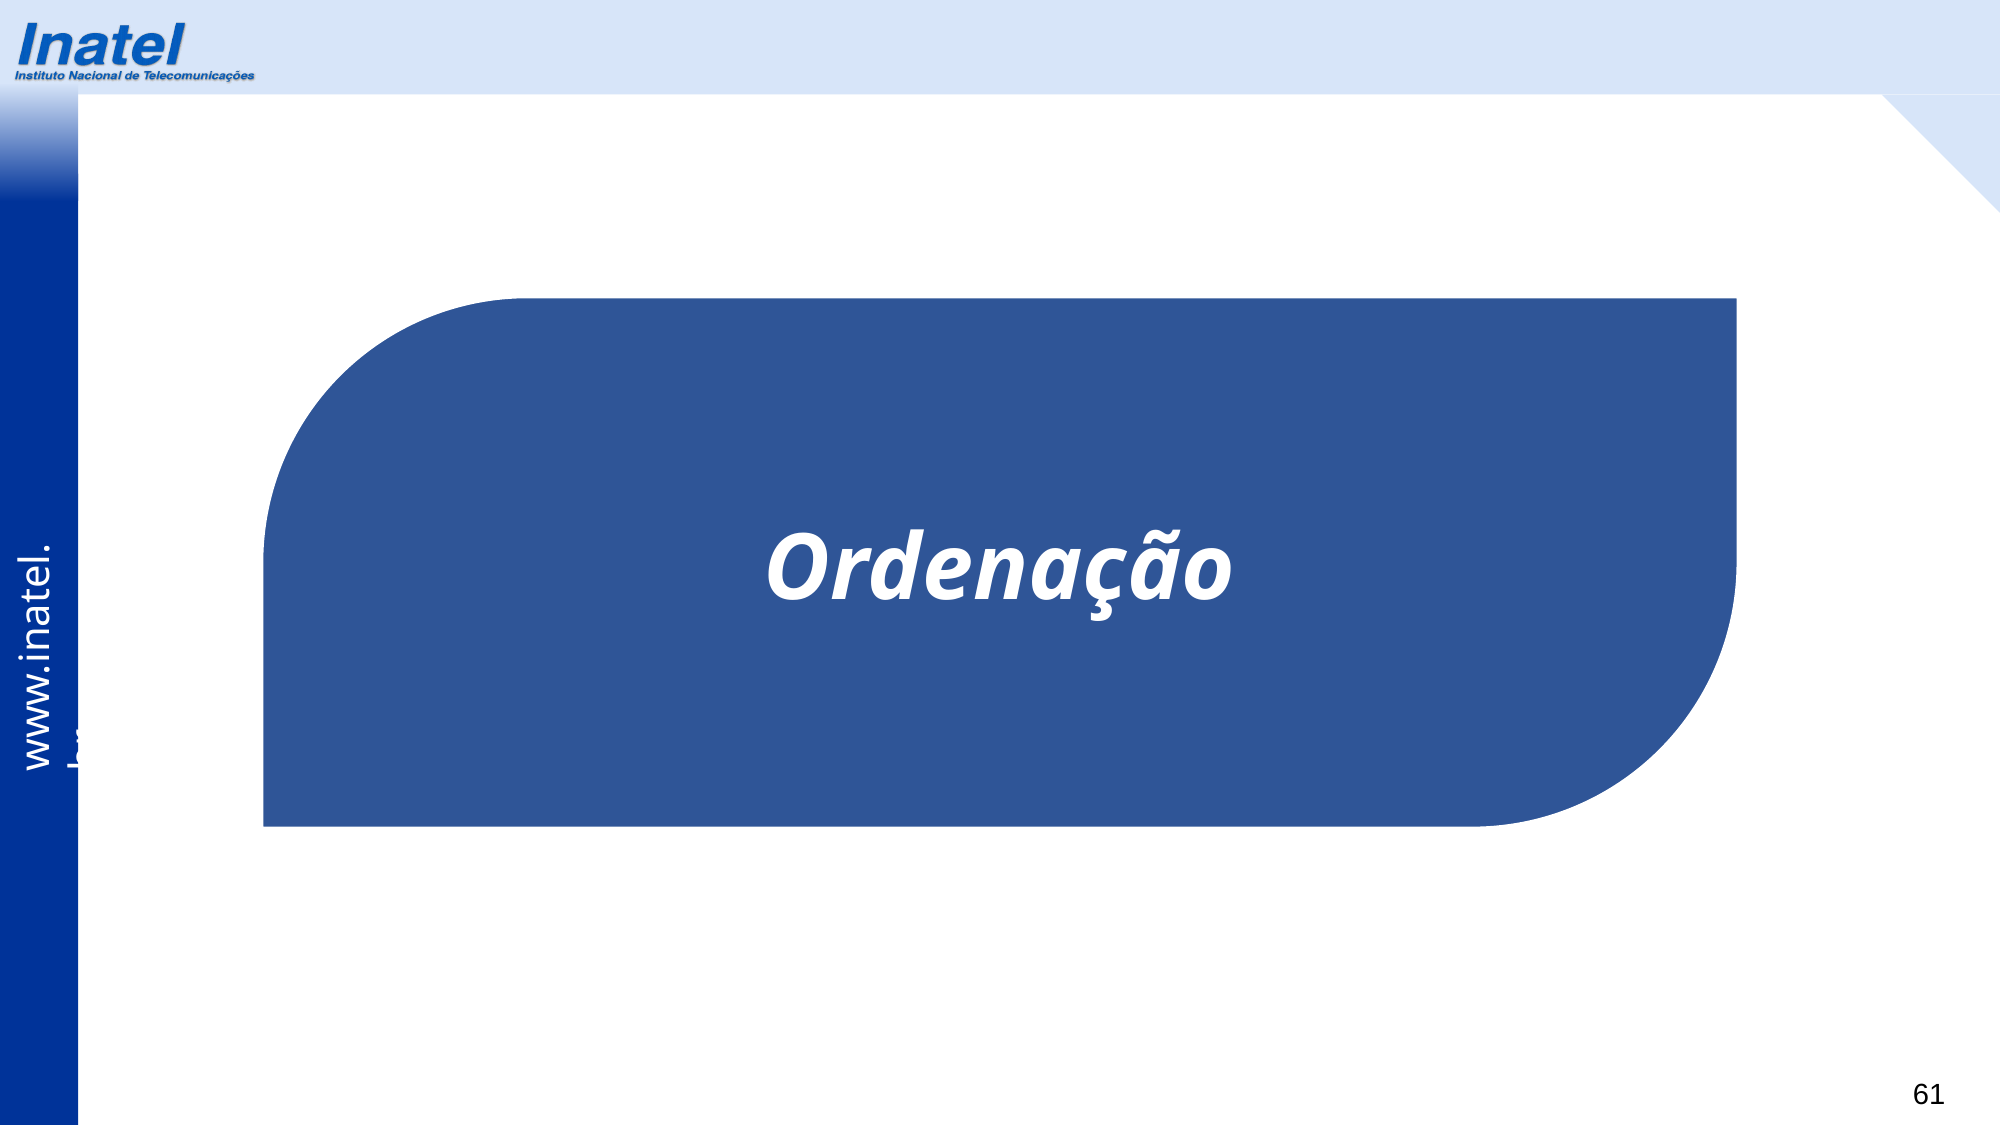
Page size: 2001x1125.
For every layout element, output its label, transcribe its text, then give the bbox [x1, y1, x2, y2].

picture [12, 20, 258, 85]
text_box Ordenação [260, 295, 1740, 830]
text_box [1879, 93, 2000, 215]
